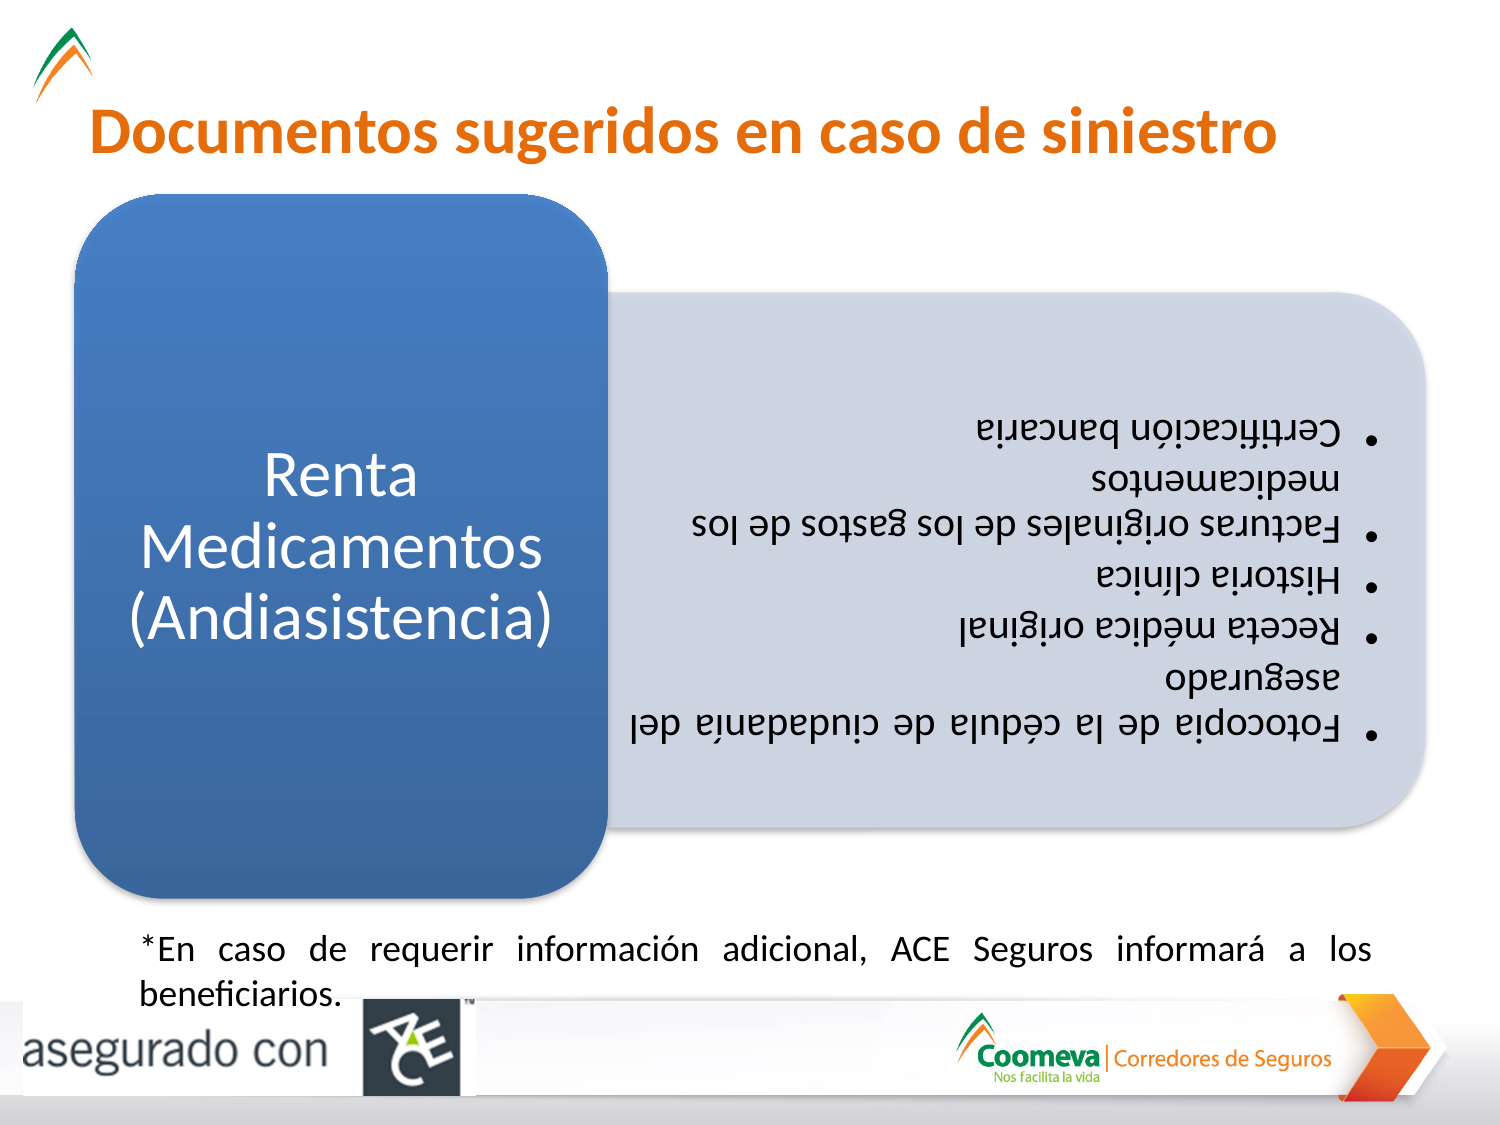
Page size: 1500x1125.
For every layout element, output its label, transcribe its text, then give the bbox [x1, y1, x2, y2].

text_box Documentos sugeridos en caso de siniestro [74, 32, 1425, 193]
picture [0, 0, 1500, 1125]
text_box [74, 194, 1426, 899]
text_box *En caso de requerir información adicional, ACE Seguros informará a los beneficiarios. [123, 916, 1388, 1022]
